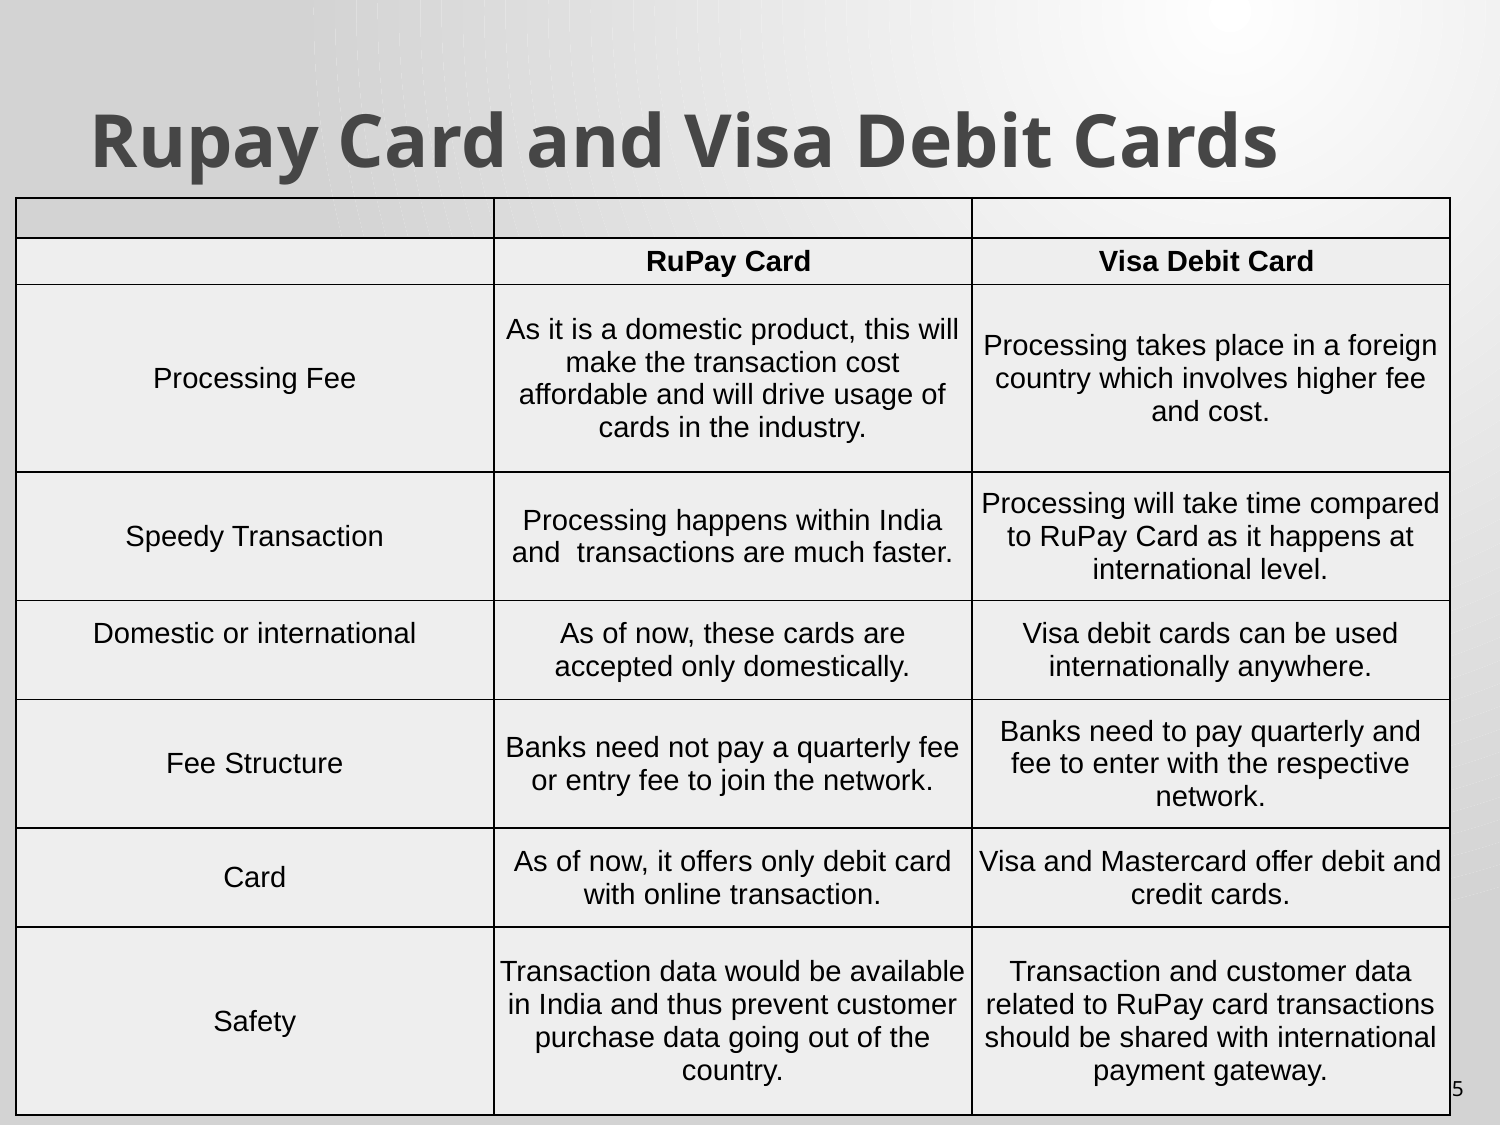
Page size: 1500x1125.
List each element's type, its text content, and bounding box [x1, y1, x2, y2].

table_cell Processing Fee [17, 285, 493, 471]
table_cell RuPay Card [495, 239, 971, 284]
table_header [495, 233, 971, 237]
table_cell Card [17, 829, 493, 926]
table_cell Processing takes place in a foreign country which involves higher fee and cost. [973, 285, 1449, 471]
table_cell Visa Debit Card [973, 239, 1449, 284]
table_cell Banks need not pay a quarterly fee or entry fee to join the network. [495, 700, 971, 827]
table_cell Visa debit cards can be used internationally anywhere. [973, 601, 1449, 699]
table_cell Safety [17, 928, 493, 1114]
table_cell [17, 239, 493, 284]
table_cell Visa and Mastercard offer debit and credit cards. [973, 829, 1449, 926]
table_cell Transaction and customer data related to RuPay card transactions should be shared with international payment gateway. [973, 928, 1449, 1114]
table_cell Transaction data would be available in India and thus prevent customer purchase data going out of the country. [495, 928, 971, 1114]
table_cell Processing will take time compared to RuPay Card as it happens at international level. [973, 473, 1449, 600]
table_header [17, 199, 493, 237]
title Rupay Card and Visa Debit Cards [75, 45, 1425, 233]
table_cell Fee Structure [17, 700, 493, 827]
table_cell As it is a domestic product, this will make the transaction cost affordable and will drive usage of cards in the industry. [495, 285, 971, 471]
table_cell As of now, these cards are accepted only domestically. [495, 601, 971, 699]
table_cell As of now, it offers only debit card with online transaction. [495, 829, 971, 926]
table_cell Processing happens within India and transactions are much faster. [495, 473, 971, 600]
table_header [973, 199, 1449, 237]
table_cell Domestic or international [17, 601, 493, 699]
table_cell Banks need to pay quarterly and fee to enter with the respective network. [973, 700, 1449, 827]
table_cell Speedy Transaction [17, 473, 493, 600]
slide_number 15 [1309, 1051, 1479, 1112]
